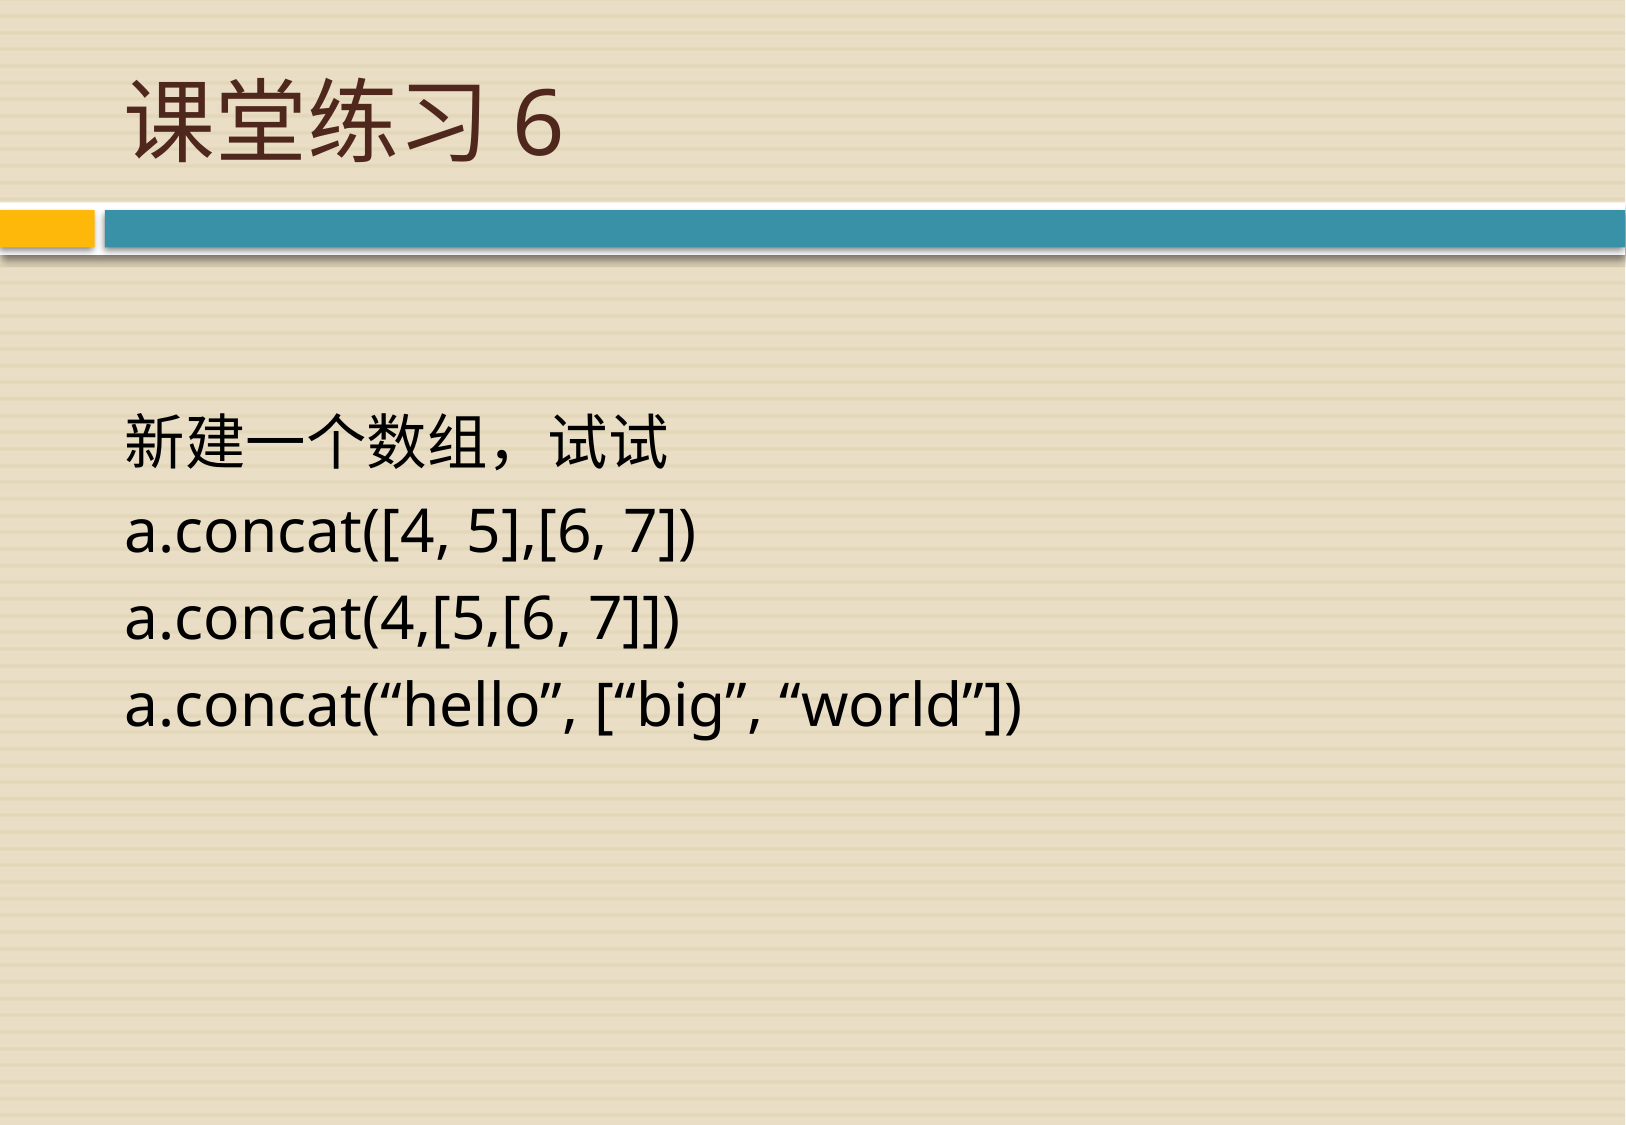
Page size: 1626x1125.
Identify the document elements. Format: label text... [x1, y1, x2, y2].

title 课堂练习6 [108, 37, 1558, 200]
text_box 新建一个数组，试试 a.concat([4, 5],[6, 7]) a.concat(4,[5,[6, 7]]) a.concat(“hello”, [“big”, “world”]) [110, 397, 1559, 835]
